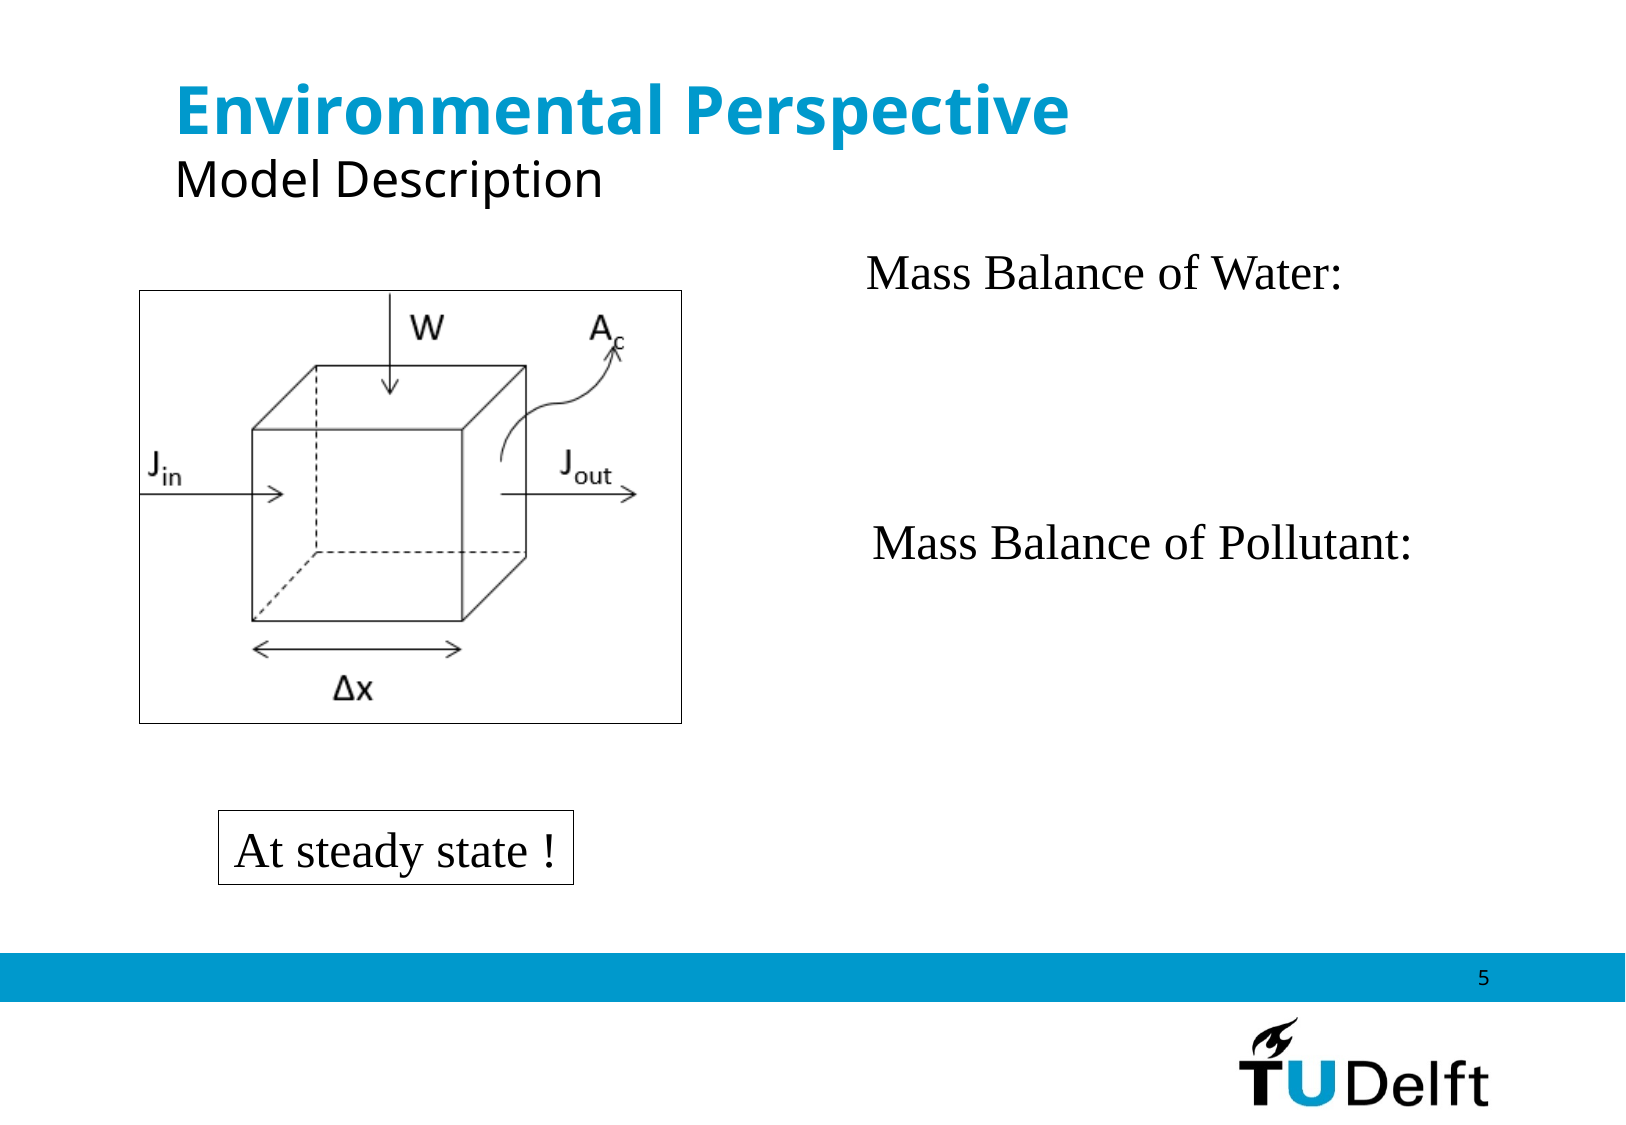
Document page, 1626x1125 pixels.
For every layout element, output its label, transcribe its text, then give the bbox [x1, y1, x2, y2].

picture [139, 290, 683, 724]
picture [1191, 1013, 1536, 1125]
text_box Environmental Perspective Model Description [174, 59, 1556, 277]
text_box At steady state ! [218, 810, 574, 885]
slide_number 5 [1151, 957, 1490, 996]
